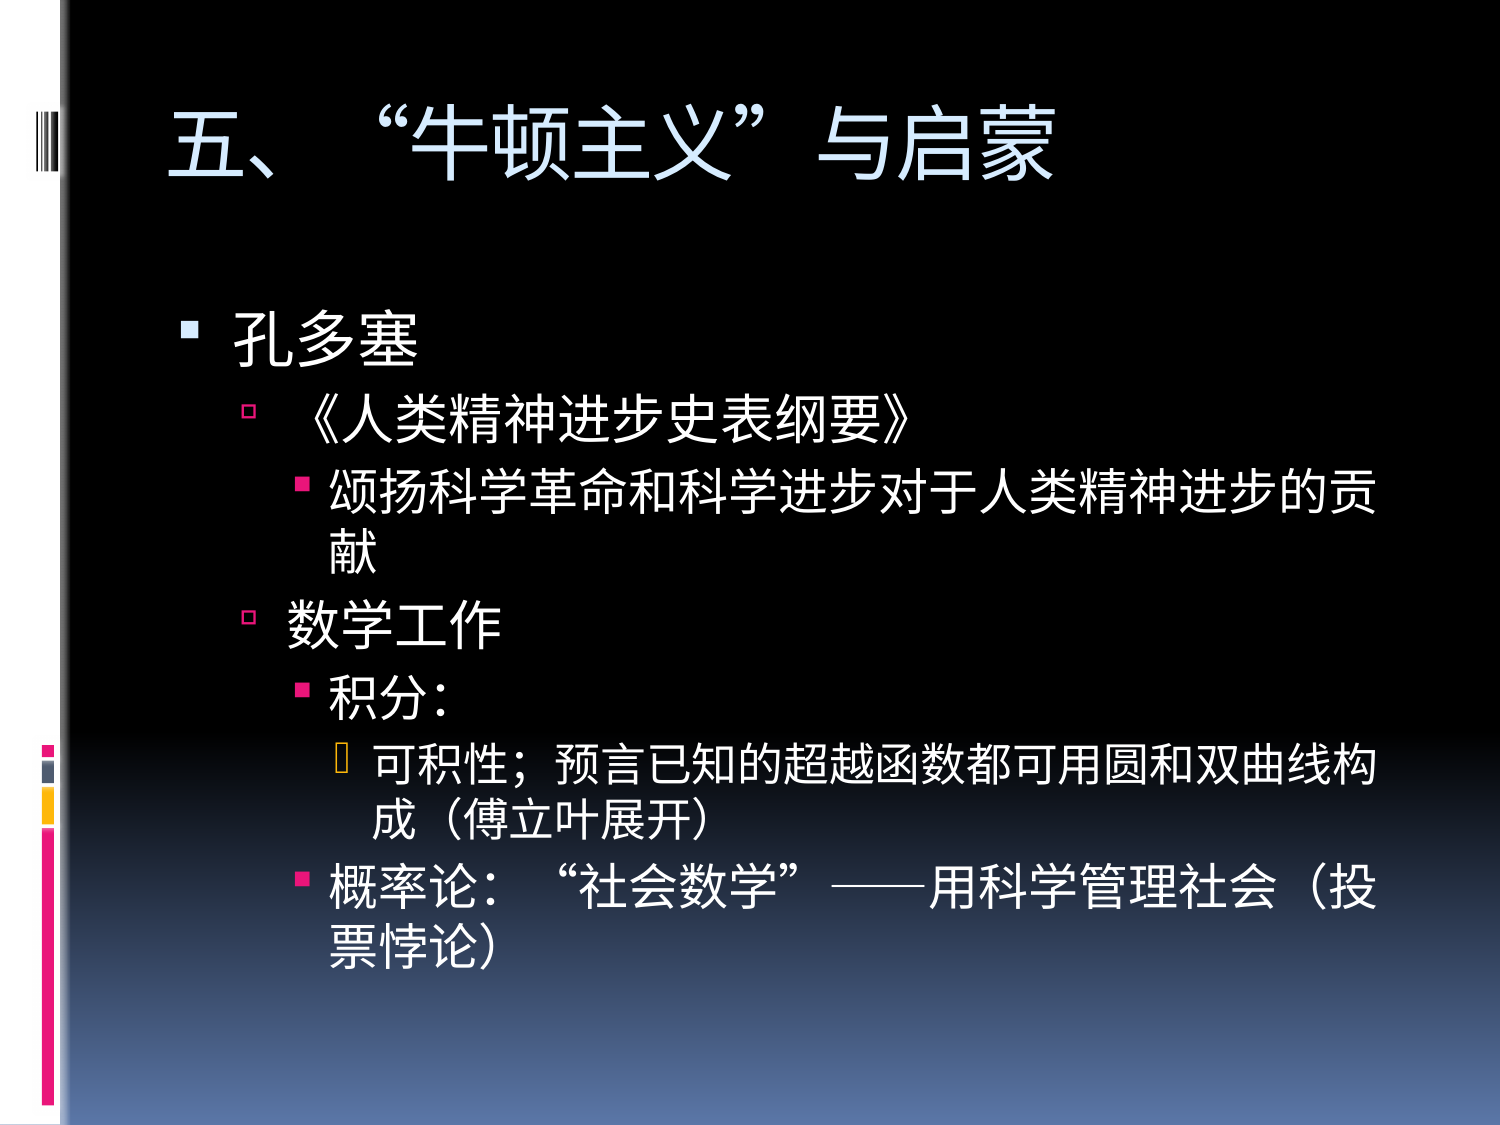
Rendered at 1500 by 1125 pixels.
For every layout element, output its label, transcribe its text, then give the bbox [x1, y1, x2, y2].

list 孔多塞 《人类精神进步史表纲要》 颂扬科学革命和科学进步对于人类精神进步的贡献 数学工作 积分： 可积性；预言已知的超越函数都可用圆和双曲线构成（傅立叶展开） 概率论：“社会数学”——用科学管理社会（投票悖论） [150, 292, 1425, 1043]
title 五、“牛顿主义”与启蒙 [150, 83, 1425, 234]
